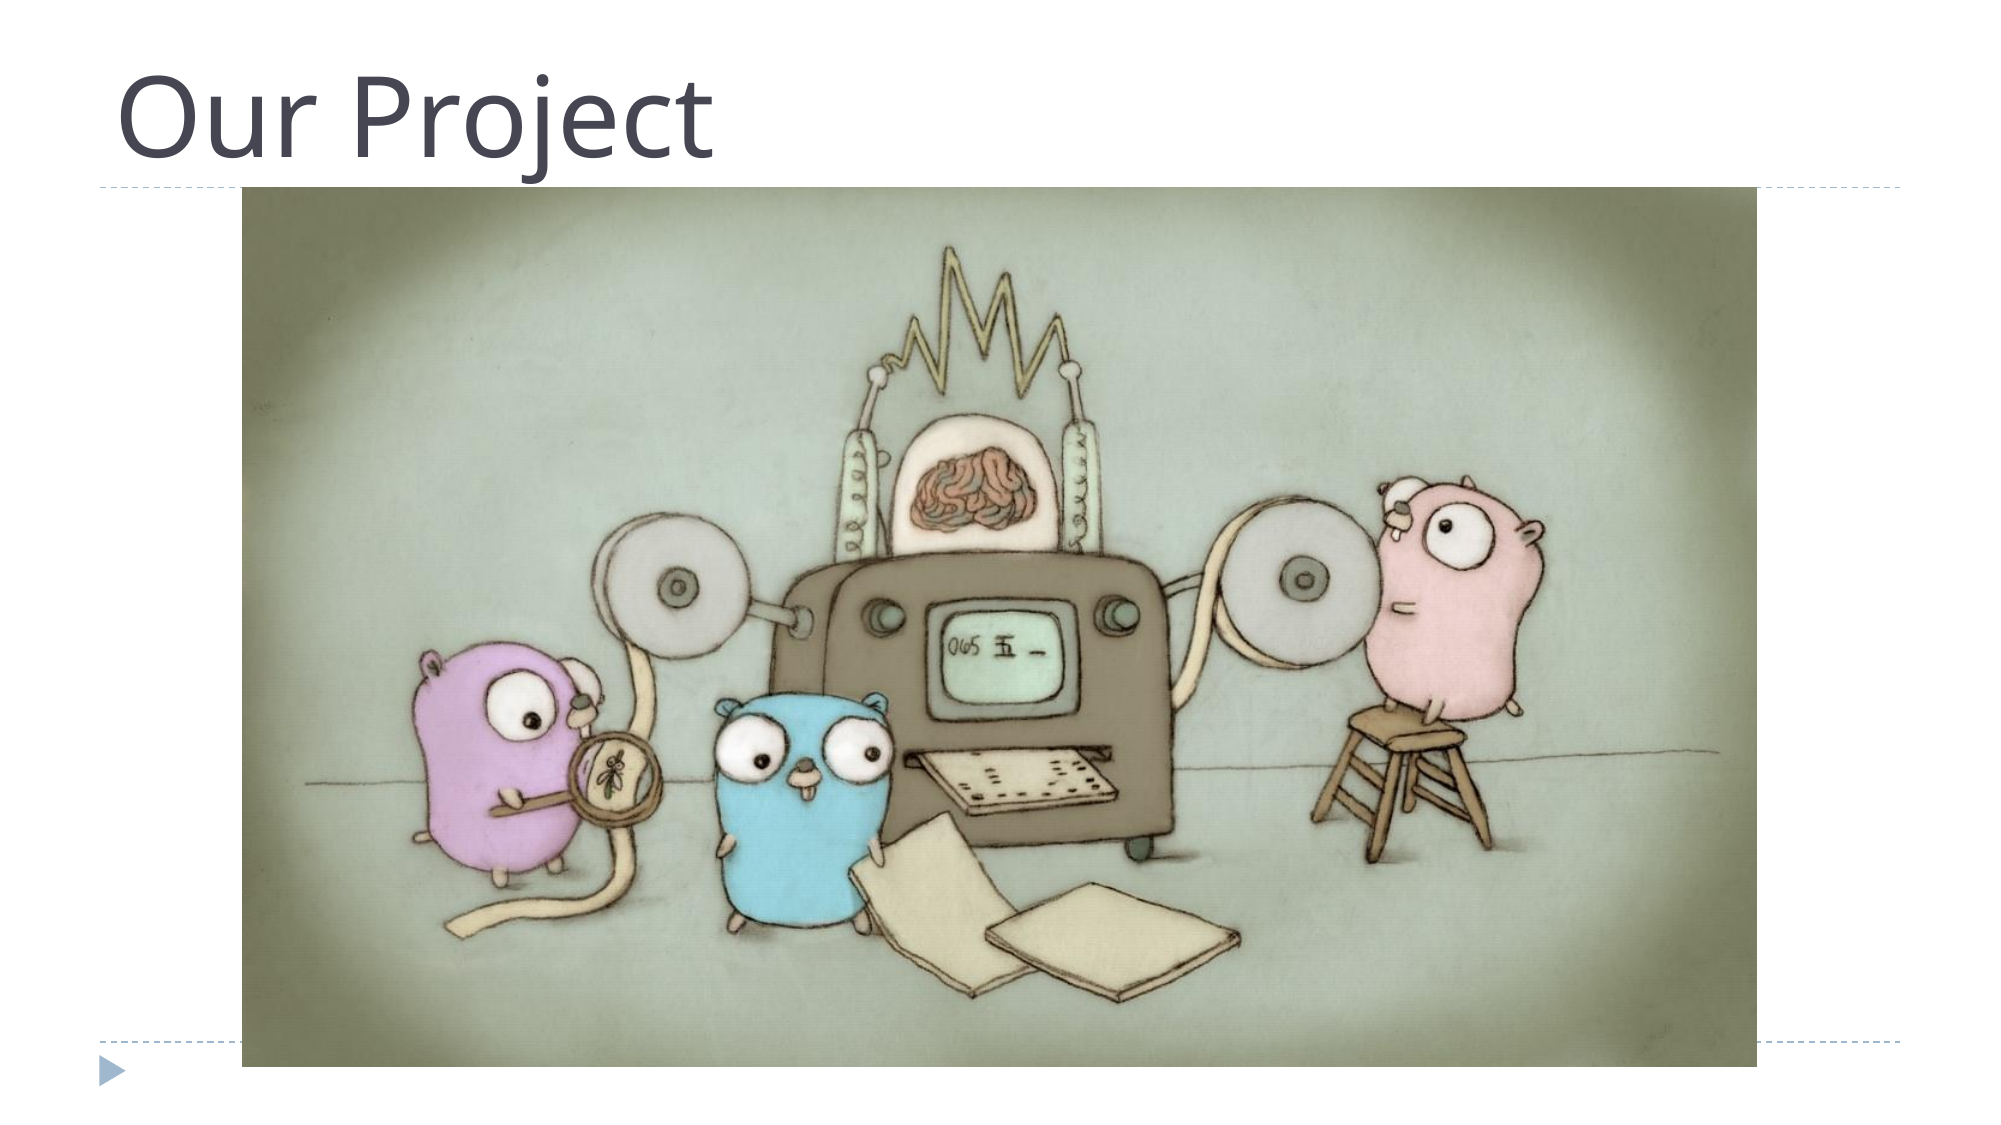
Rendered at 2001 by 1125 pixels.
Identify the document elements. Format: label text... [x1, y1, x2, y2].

title Our Project [99, 24, 1900, 188]
picture [242, 187, 1758, 1068]
